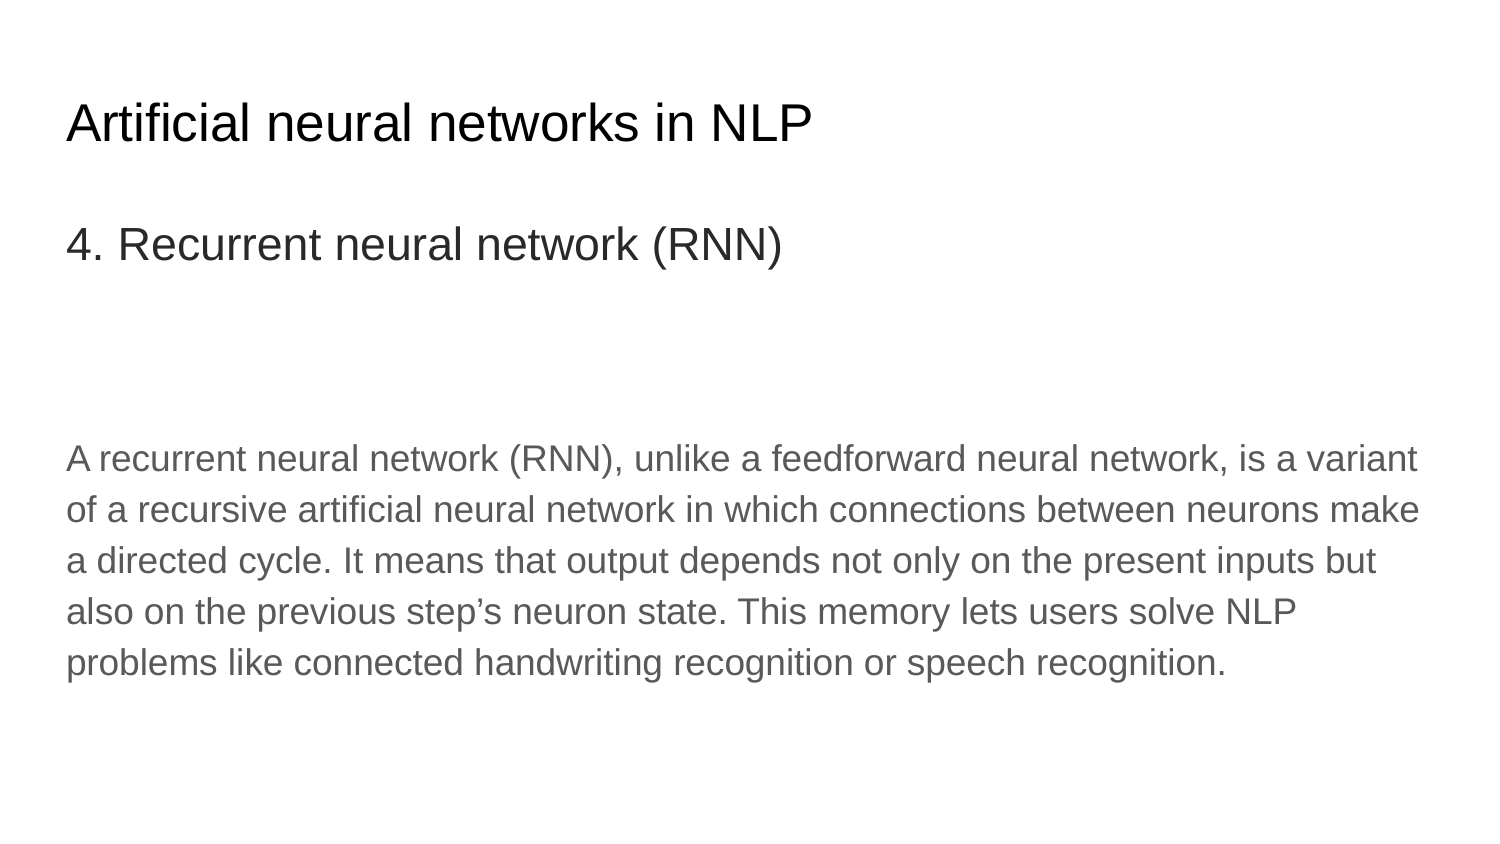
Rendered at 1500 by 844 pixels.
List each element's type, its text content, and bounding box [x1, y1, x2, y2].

list 4. Recurrent neural network (RNN) A recurrent neural network (RNN), unlike a feedforward neural network, is a variant of a recursive artificial neural network in which connections between neurons make a directed cycle. It means that output depends not only on the present inputs but also on the previous step’s neuron state. This memory lets users solve NLP problems like connected handwriting recognition or speech recognition. [51, 189, 1449, 750]
title Artificial neural networks in NLP [51, 72, 1449, 167]
